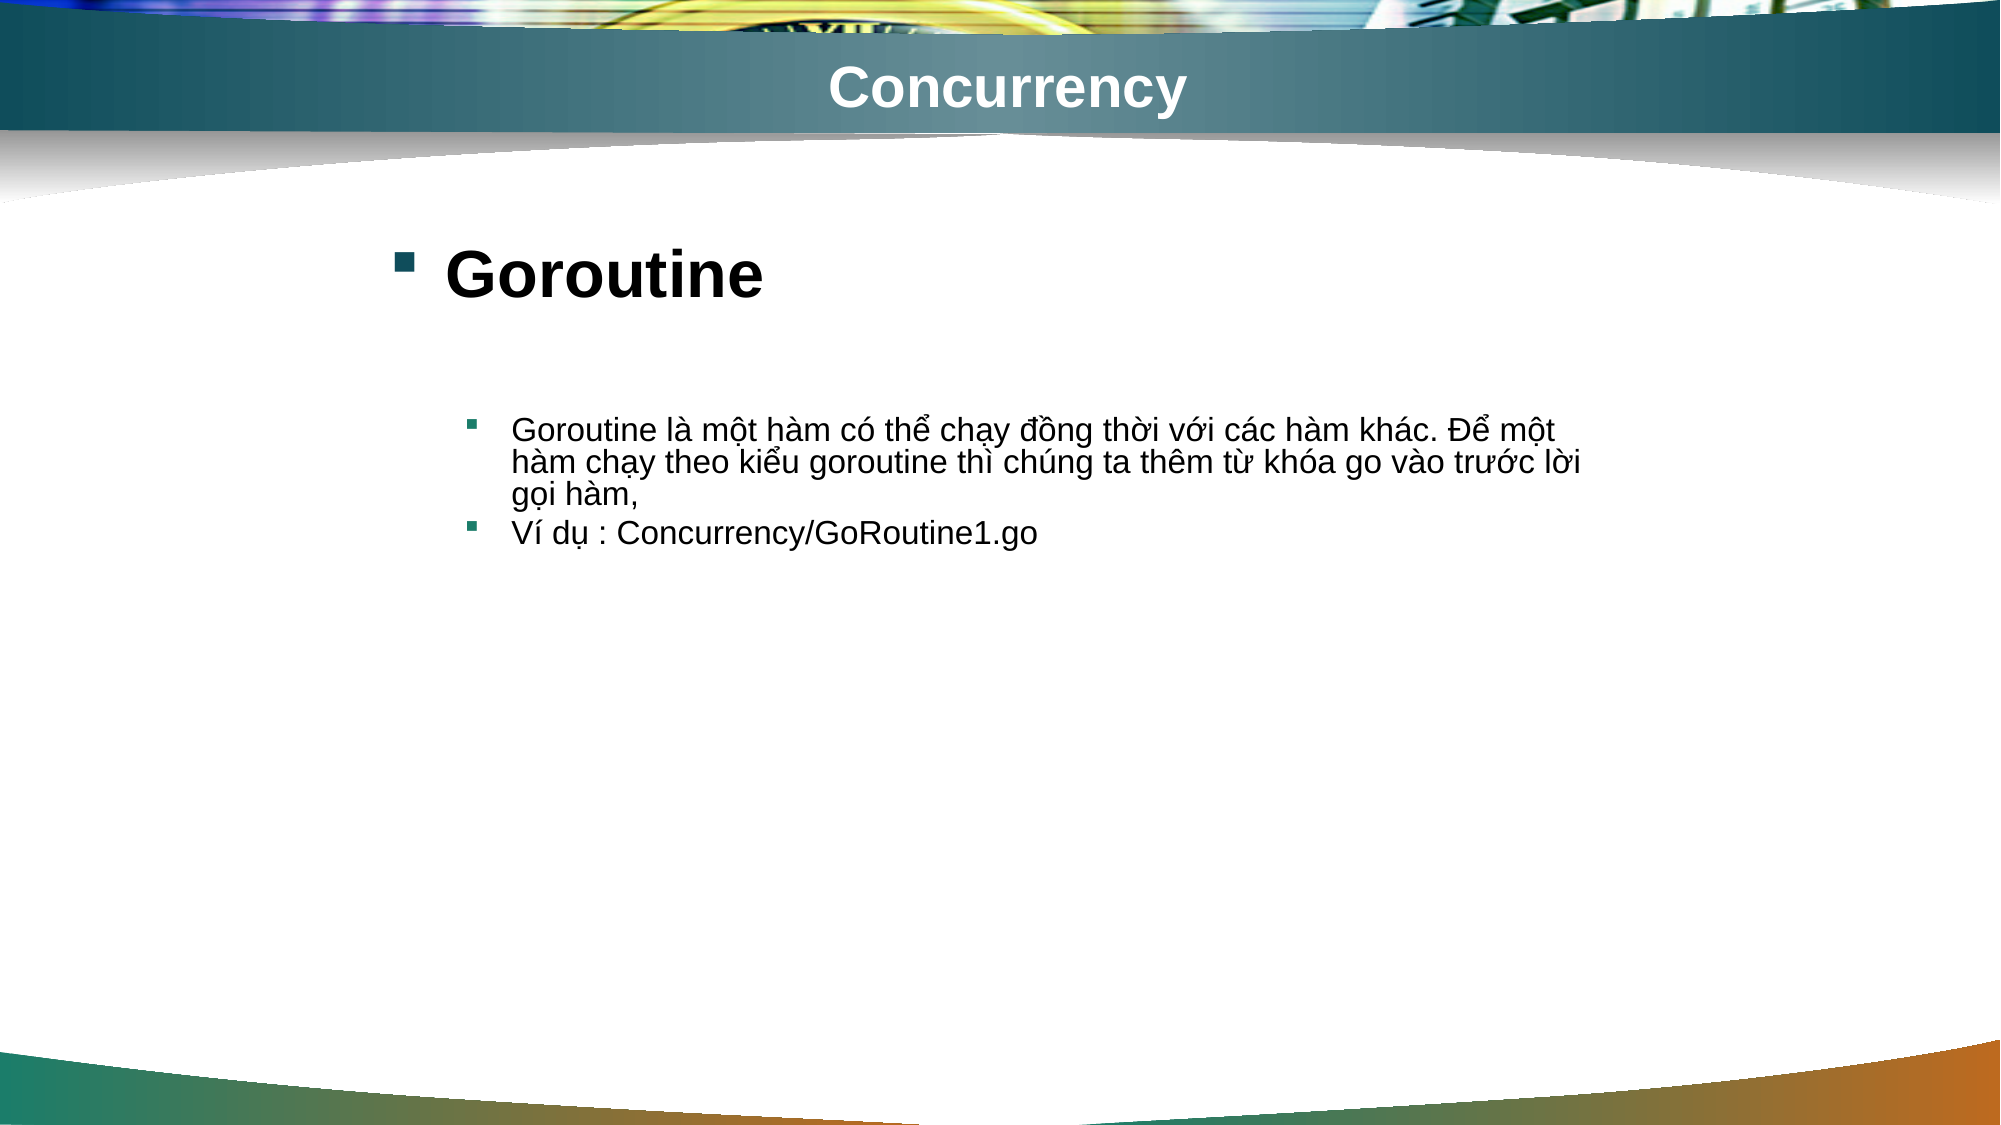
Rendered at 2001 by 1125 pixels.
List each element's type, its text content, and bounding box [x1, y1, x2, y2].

title Concurrency [150, 37, 1867, 130]
picture [0, 0, 1990, 35]
list Goroutine Goroutine là một hàm có thể chạy đồng thời với các hàm khác. Để một hàm chạy theo kiểu goroutine thì chúng ta thêm từ khóa go vào trước lời gọi hàm, Ví dụ : Concurrency/GoRoutine1.go [374, 238, 1638, 1050]
